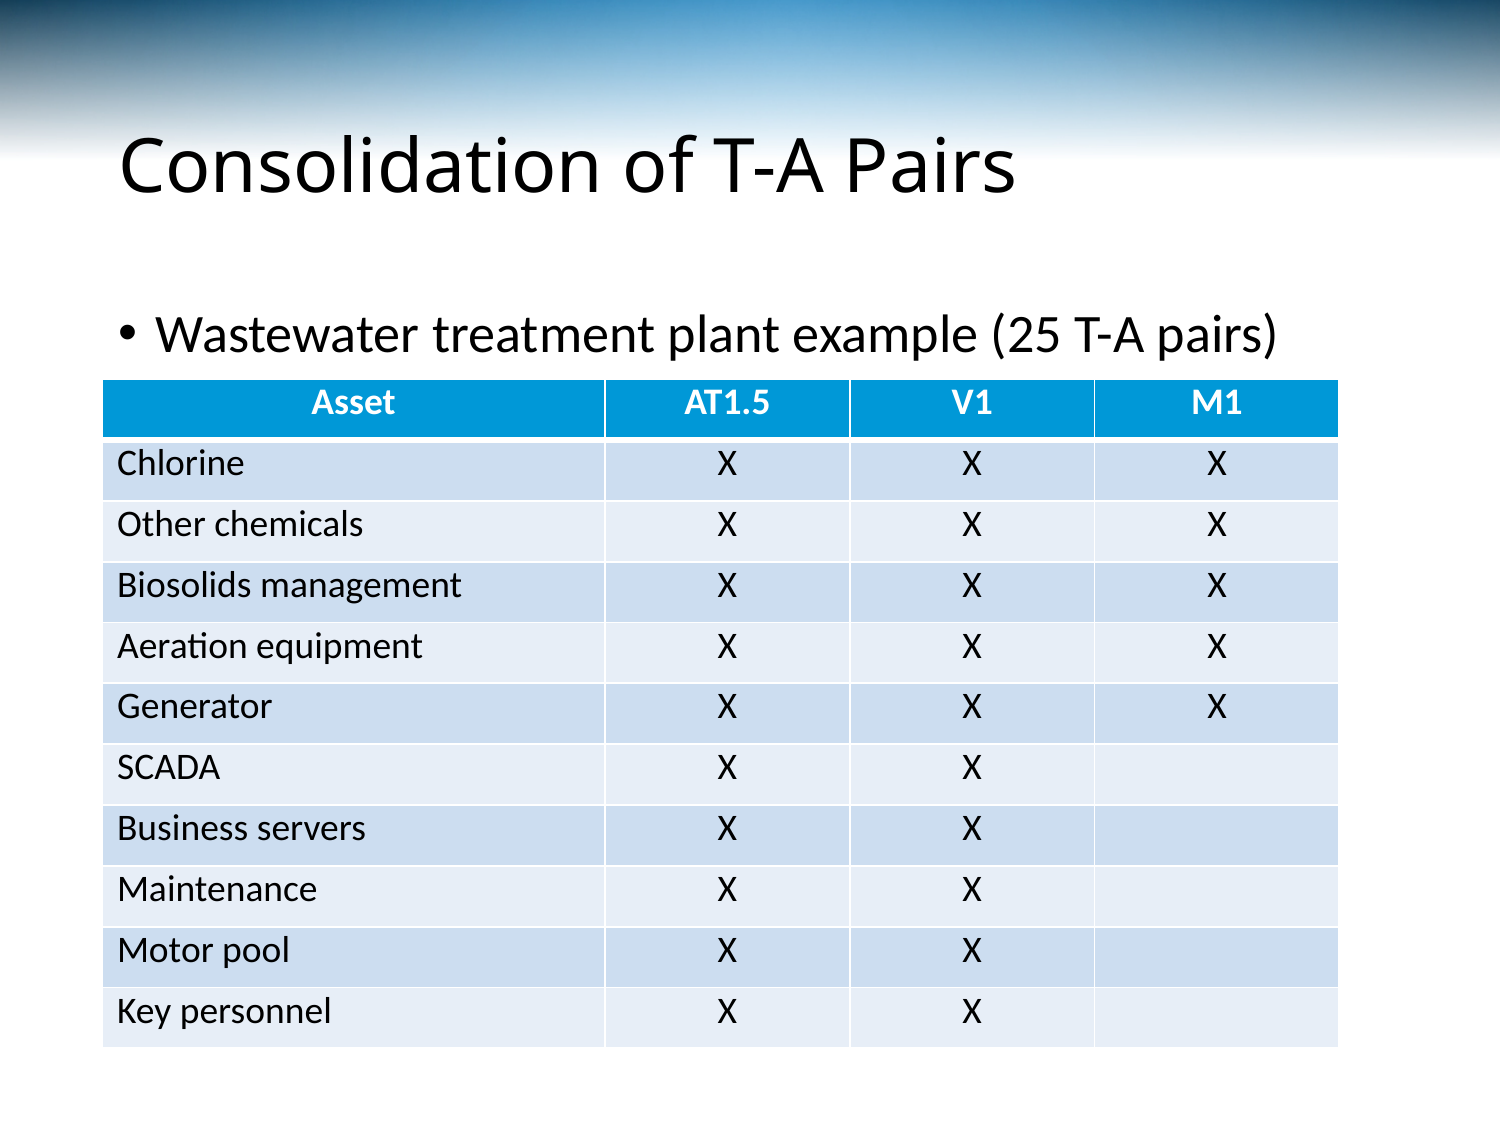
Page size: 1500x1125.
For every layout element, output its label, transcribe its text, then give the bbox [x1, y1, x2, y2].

table_cell Biosolids management [103, 563, 604, 622]
table_cell Aeration equipment [103, 623, 604, 682]
table_cell X [851, 867, 1094, 926]
table_cell Key personnel [103, 988, 604, 1047]
table_cell X [851, 928, 1094, 987]
table_cell Maintenance [103, 867, 604, 926]
table_cell X [851, 988, 1094, 1047]
table_cell Motor pool [103, 928, 604, 987]
table_cell Other chemicals [103, 502, 604, 561]
table_cell X [1095, 684, 1338, 743]
table_cell X [1095, 623, 1338, 682]
list Wastewater treatment plant example (25 T-A pairs) [103, 298, 1400, 1024]
table_cell X [606, 867, 849, 926]
table_cell X [851, 684, 1094, 743]
table_cell X [606, 745, 849, 804]
table_cell X [606, 988, 849, 1047]
table_cell [1095, 988, 1338, 1047]
table_cell X [606, 928, 849, 987]
table_cell X [606, 563, 849, 622]
table_header AT1.5 [606, 380, 849, 437]
table_cell X [1095, 443, 1338, 500]
table_cell X [606, 443, 849, 500]
table_header M1 [1095, 380, 1338, 437]
table_header Asset [103, 380, 604, 437]
table_cell X [606, 806, 849, 865]
table_cell X [606, 623, 849, 682]
table_cell X [1095, 502, 1338, 561]
table_cell X [851, 623, 1094, 682]
table_cell [1095, 867, 1338, 926]
table_header V1 [851, 380, 1094, 437]
table_cell SCADA [103, 745, 604, 804]
table_cell X [851, 443, 1094, 500]
table_cell [1095, 928, 1338, 987]
picture [0, 0, 1500, 1125]
table_cell X [851, 806, 1094, 865]
table_cell [1095, 745, 1338, 804]
table_cell Generator [103, 684, 604, 743]
table_cell X [851, 502, 1094, 561]
table_cell X [851, 563, 1094, 622]
table_cell Business servers [103, 806, 604, 865]
table_cell X [606, 684, 849, 743]
table_cell Chlorine [103, 443, 604, 500]
table_cell X [851, 745, 1094, 804]
table_cell [1095, 806, 1338, 865]
table_cell X [606, 502, 849, 561]
table_cell X [1095, 563, 1338, 622]
title Consolidation of T-A Pairs [103, 59, 1397, 278]
